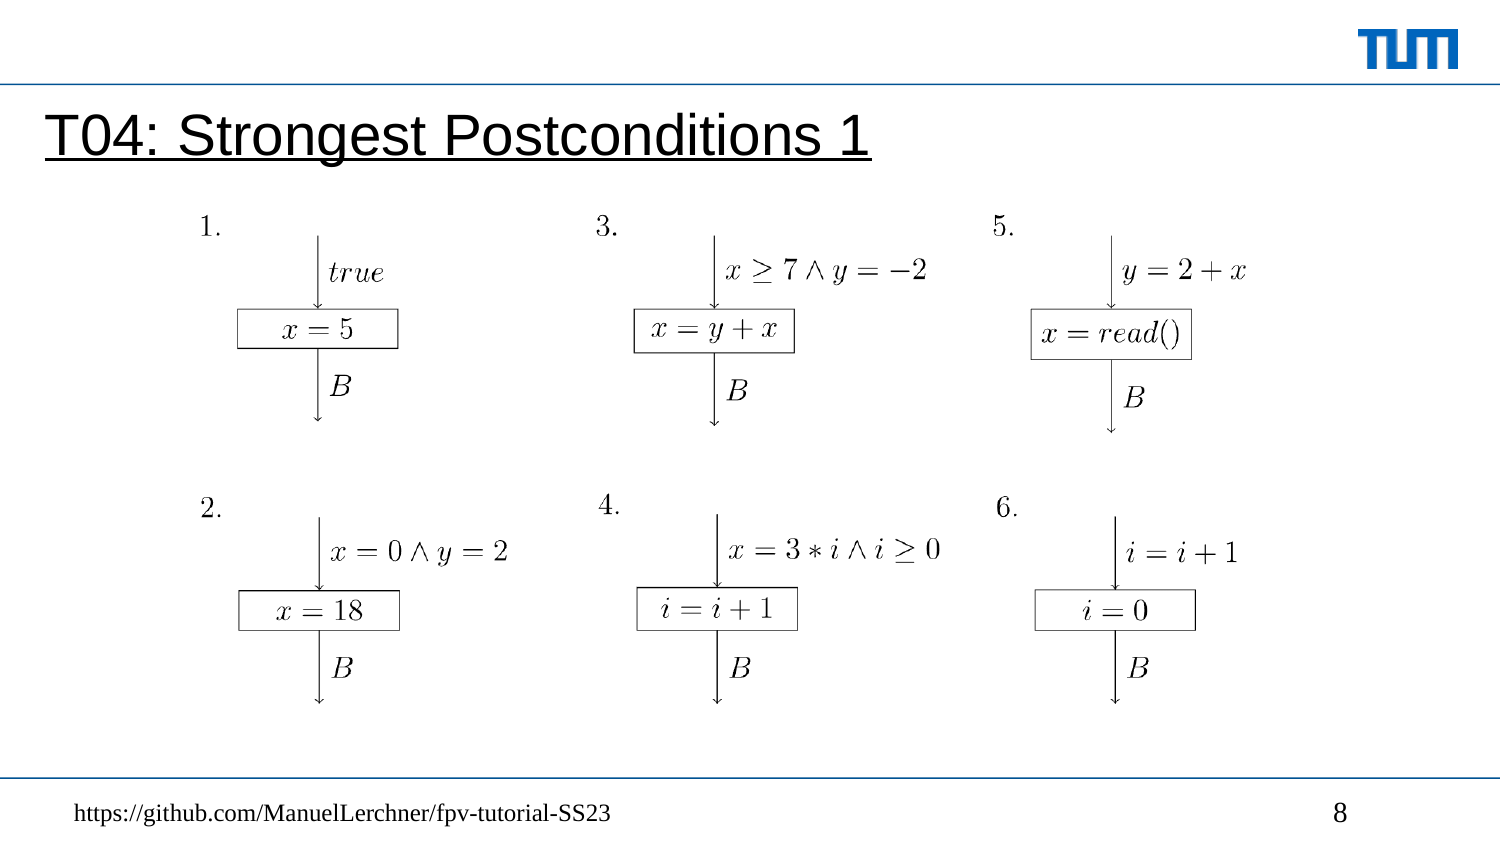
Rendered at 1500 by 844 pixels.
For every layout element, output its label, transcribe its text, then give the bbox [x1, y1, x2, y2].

picture [171, 208, 1329, 444]
title T04: Strongest Postconditions 1 [29, 90, 1477, 183]
picture [1358, 29, 1458, 69]
picture [172, 477, 1334, 714]
footer https://github.com/ManuelLerchner/fpv-tutorial-SS23 [58, 777, 827, 844]
